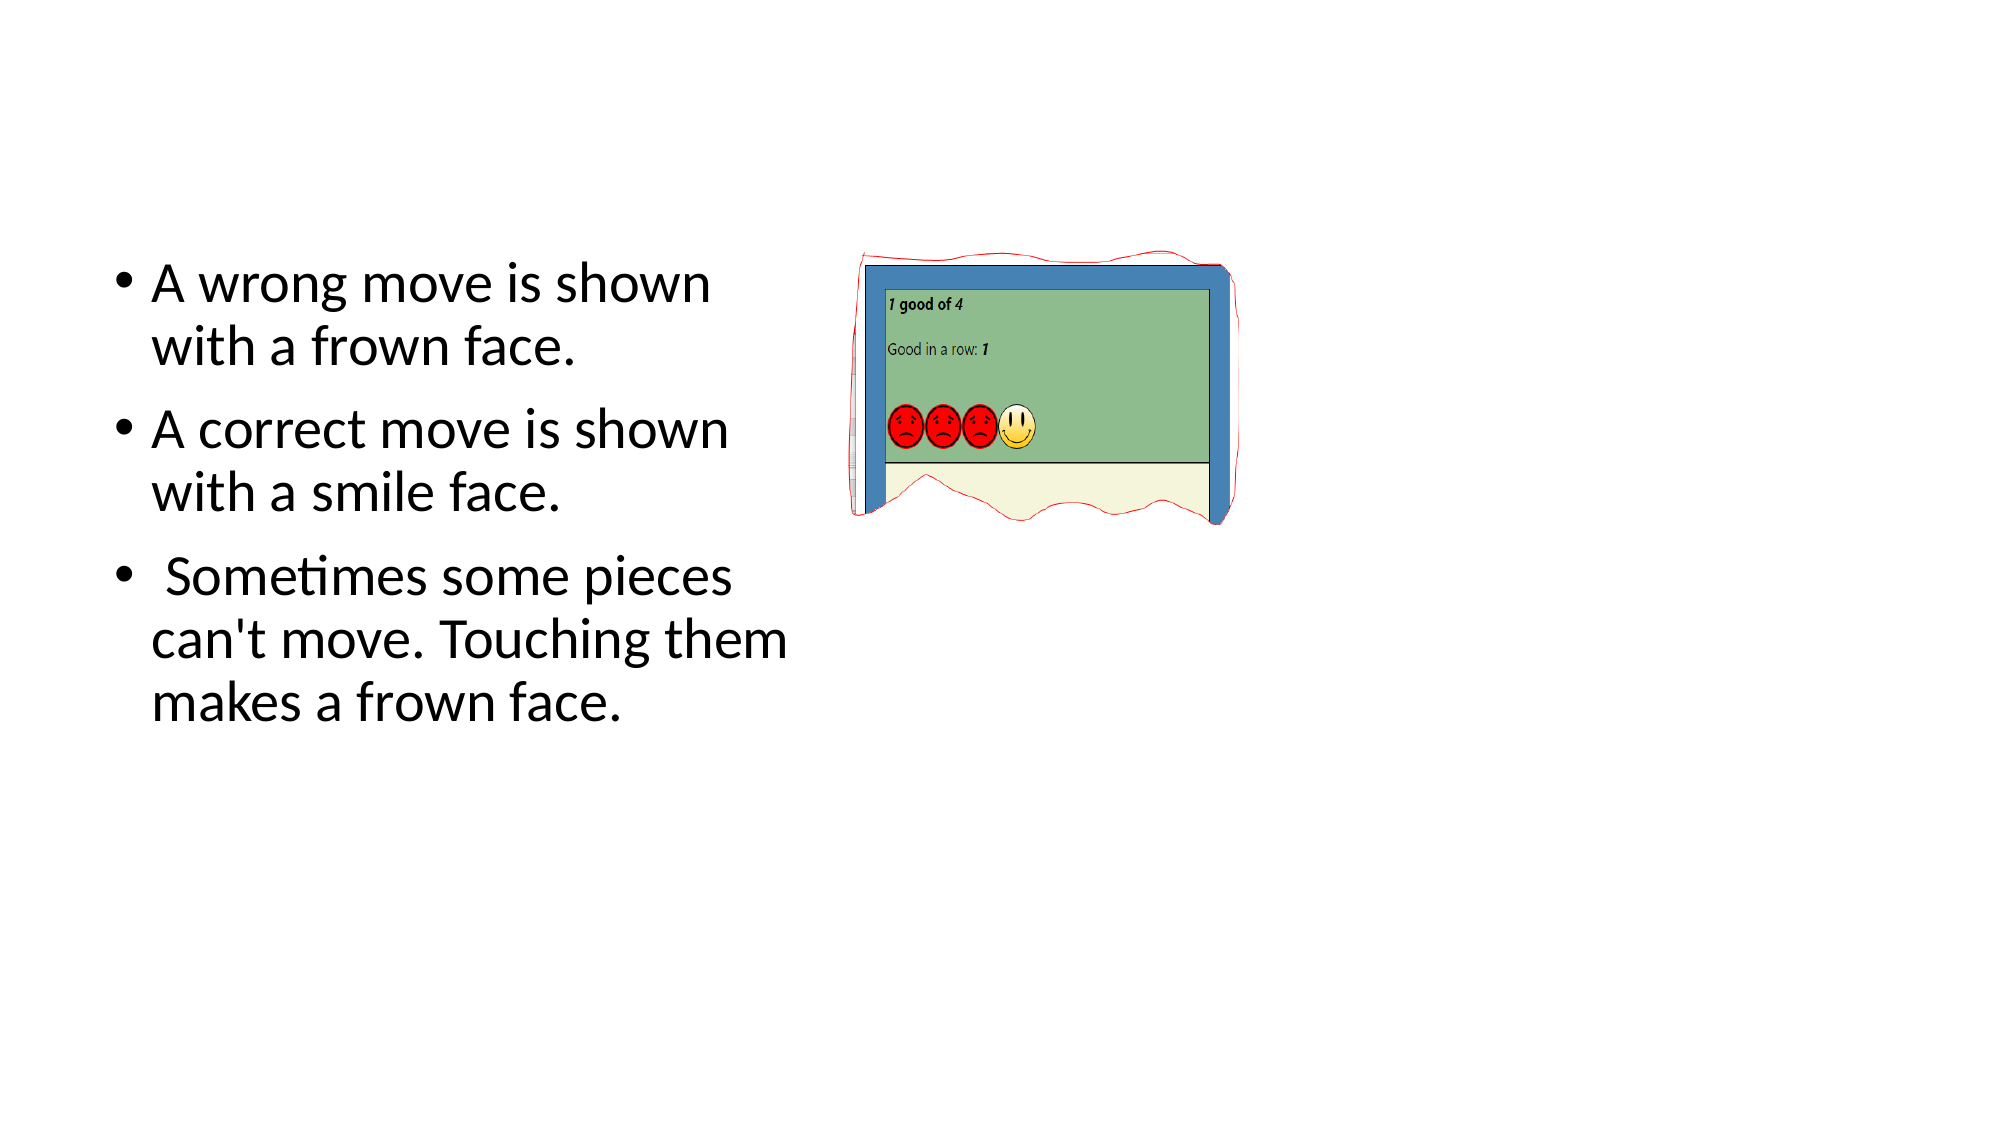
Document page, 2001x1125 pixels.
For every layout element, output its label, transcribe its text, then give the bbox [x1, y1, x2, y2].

text_box A wrong move is shown with a frown face. A correct move is shown with a smile face. Sometimes some pieces can't move. Touching them makes a frown face. [99, 69, 843, 784]
picture [848, 249, 1239, 525]
